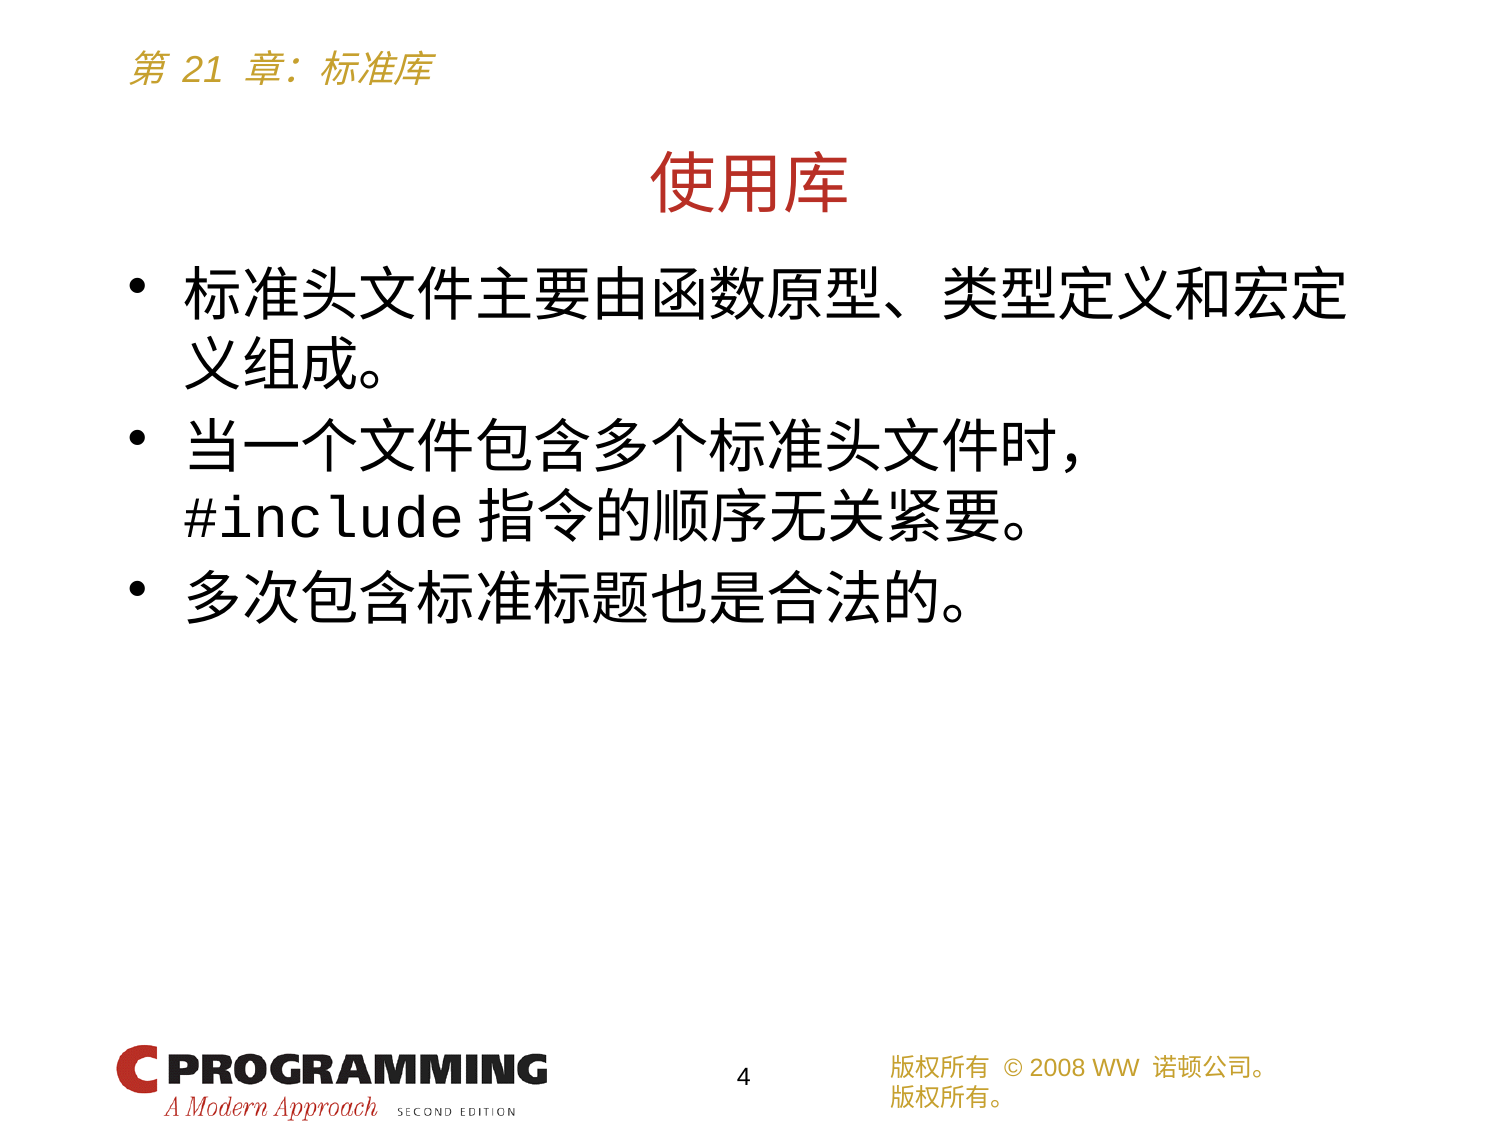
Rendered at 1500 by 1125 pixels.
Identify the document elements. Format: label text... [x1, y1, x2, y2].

title 使用库 [112, 125, 1388, 238]
slide_number 4 [687, 1049, 801, 1101]
list 标准头文件主要由函数原型、类型定义和宏定义组成。 当一个文件包含多个标准头文件时， #include指令的顺序无关紧要。 多次包含标准标题也是合法的。 [112, 249, 1388, 1038]
picture [112, 1041, 550, 1123]
footer 版权所有 © 2008 WW 诺顿公司。 版权所有。 [874, 1043, 1388, 1119]
